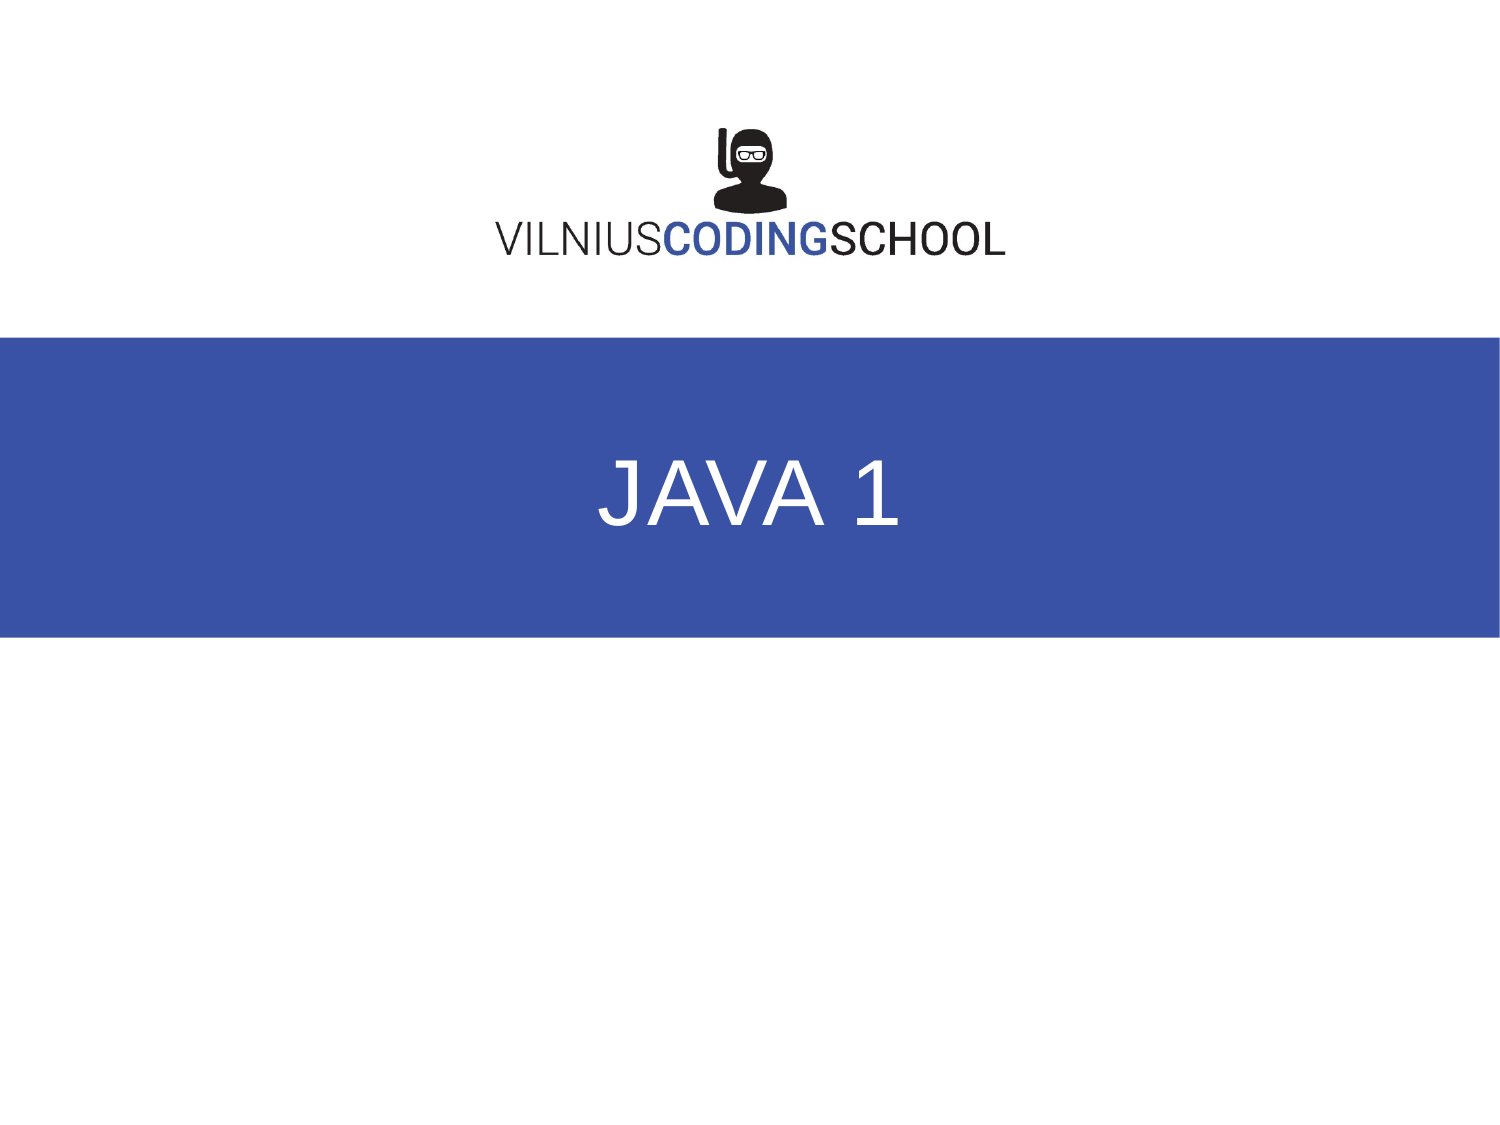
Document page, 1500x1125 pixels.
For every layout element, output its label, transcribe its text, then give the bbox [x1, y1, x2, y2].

picture [307, 77, 1193, 318]
title JAVA 1 [45, 355, 1457, 641]
